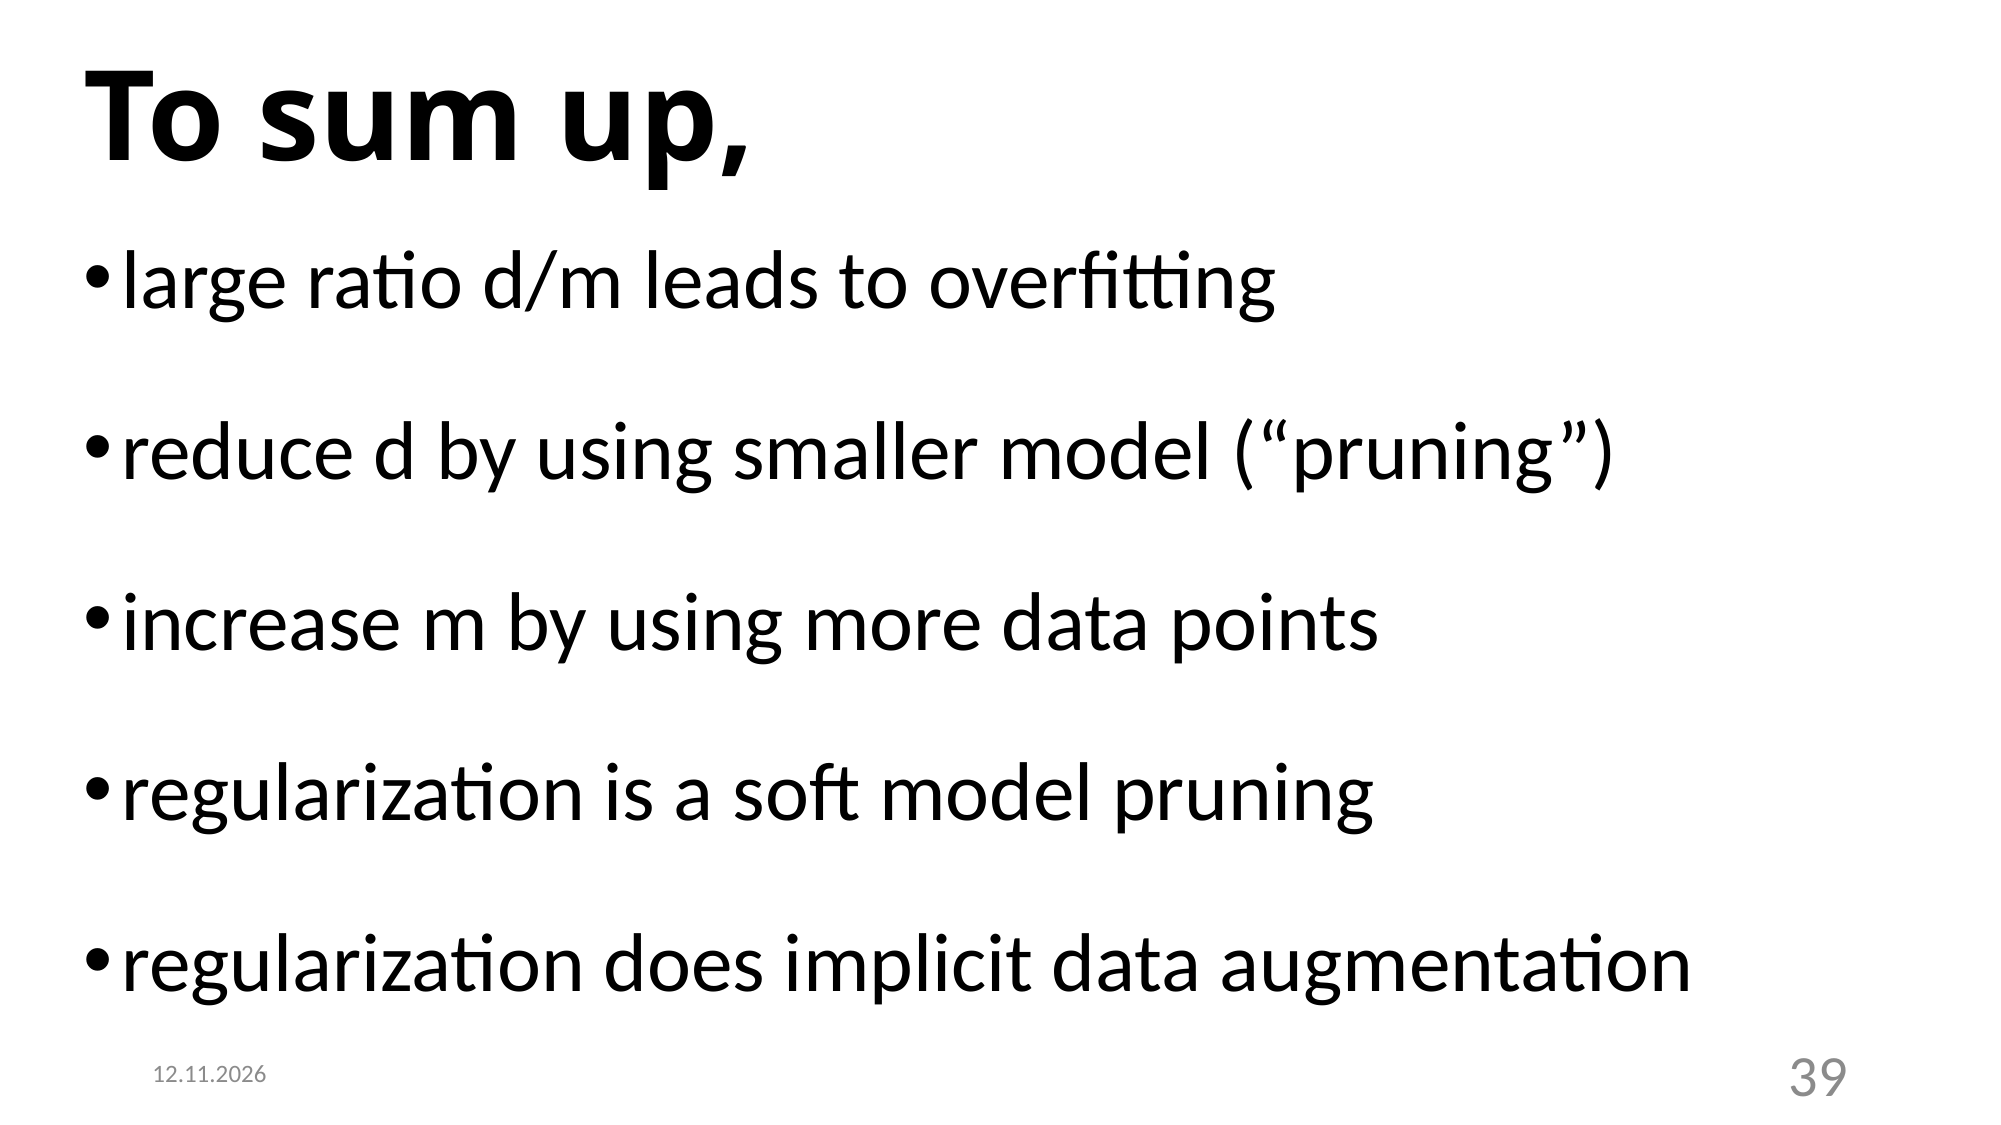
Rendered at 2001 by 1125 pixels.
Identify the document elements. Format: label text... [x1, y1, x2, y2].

slide_number 39 [1412, 1042, 1863, 1103]
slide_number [137, 1042, 588, 1103]
list large ratio d/m leads to overfitting reduce d by using smaller model (“pruning”) increase m by using more data points regularization is a soft model pruning regularization does implicit data augmentation [68, 168, 2000, 1073]
title To sum up, [68, 11, 1794, 168]
